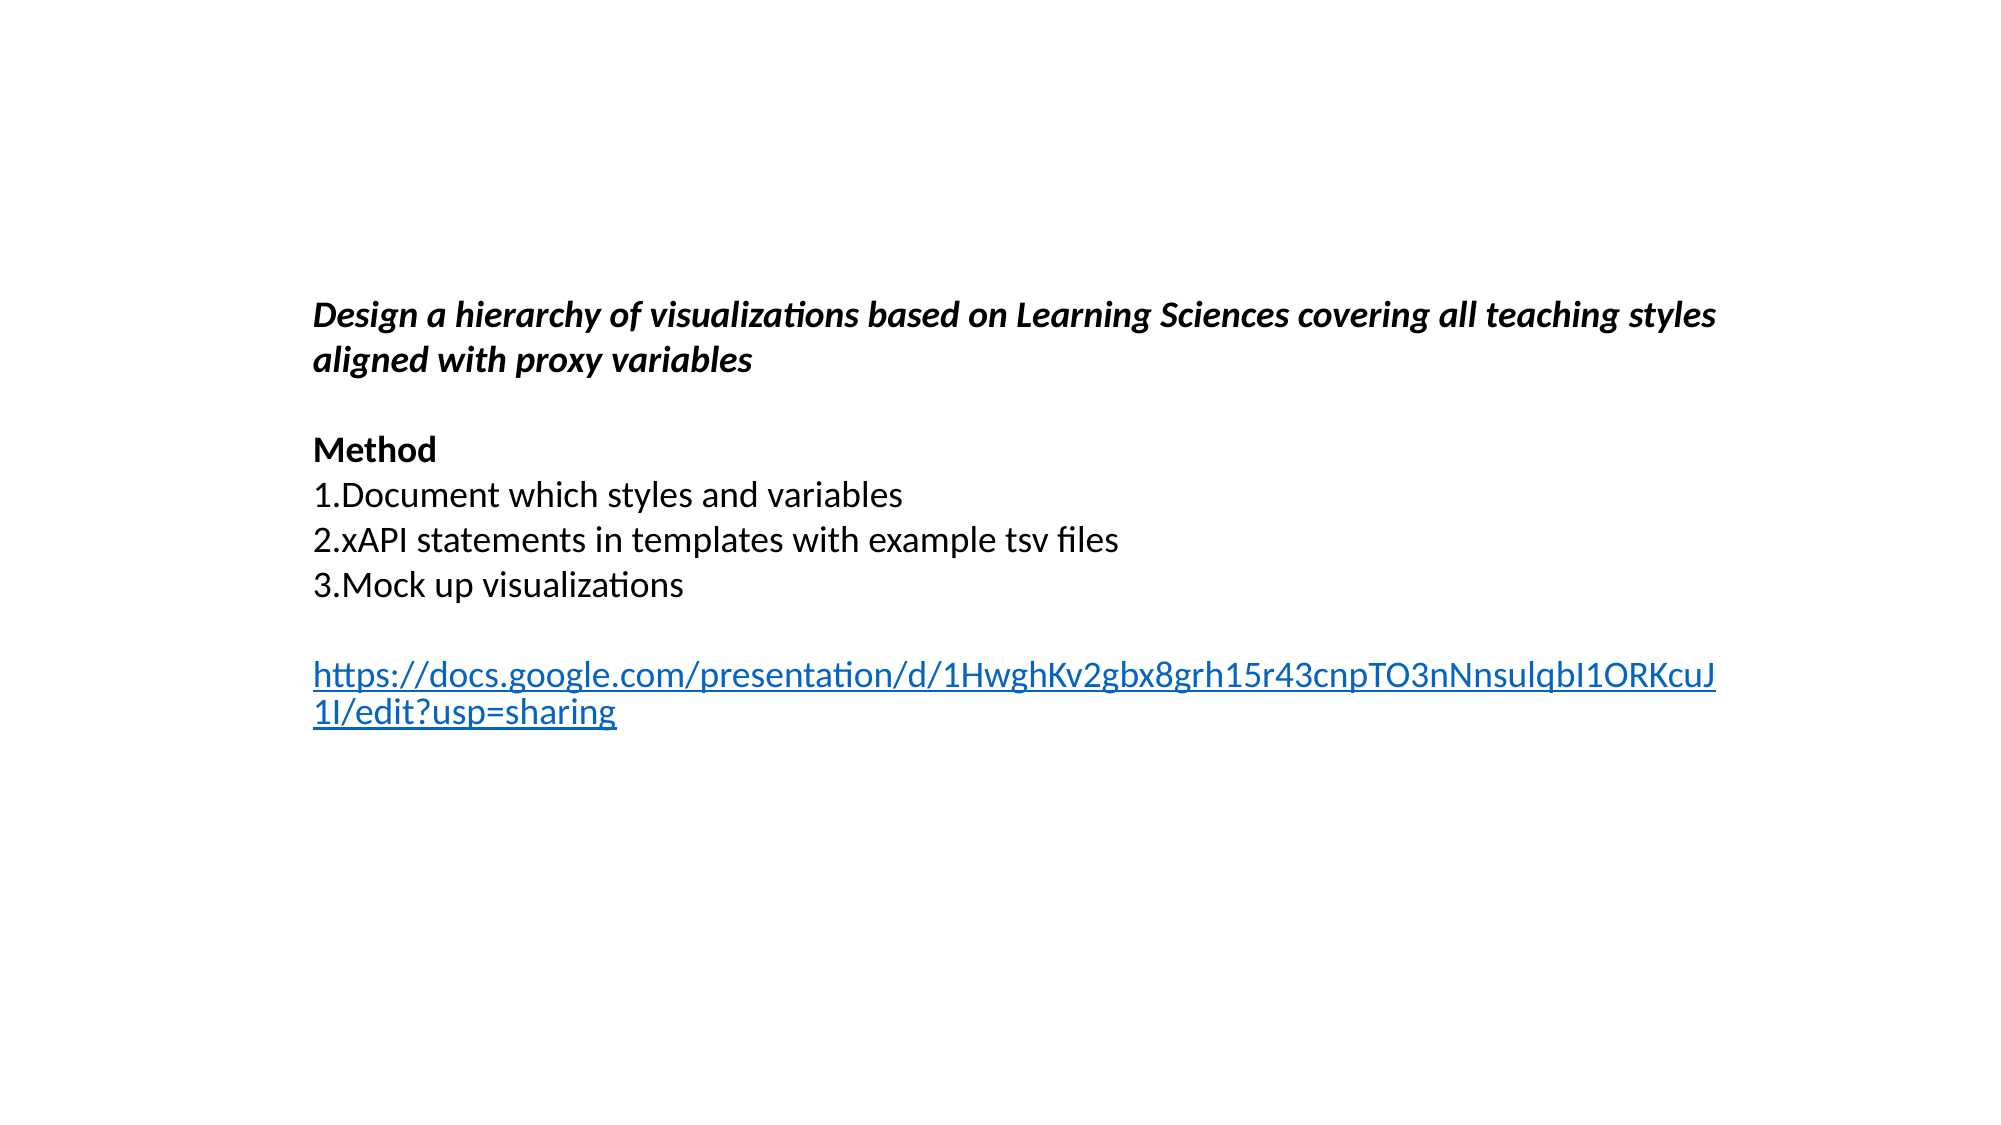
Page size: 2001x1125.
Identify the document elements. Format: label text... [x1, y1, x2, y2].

text_box Design a hierarchy of visualizations based on Learning Sciences covering all teaching styles aligned with proxy variables Method Document which styles and variables xAPI statements in templates with example tsv files Mock up visualizations https://docs.google.com/presentation/d/1HwghKv2gbx8grh15r43cnpTO3nNnsulqbI1ORKcuJ1I/edit?usp=sharing [298, 282, 1742, 747]
